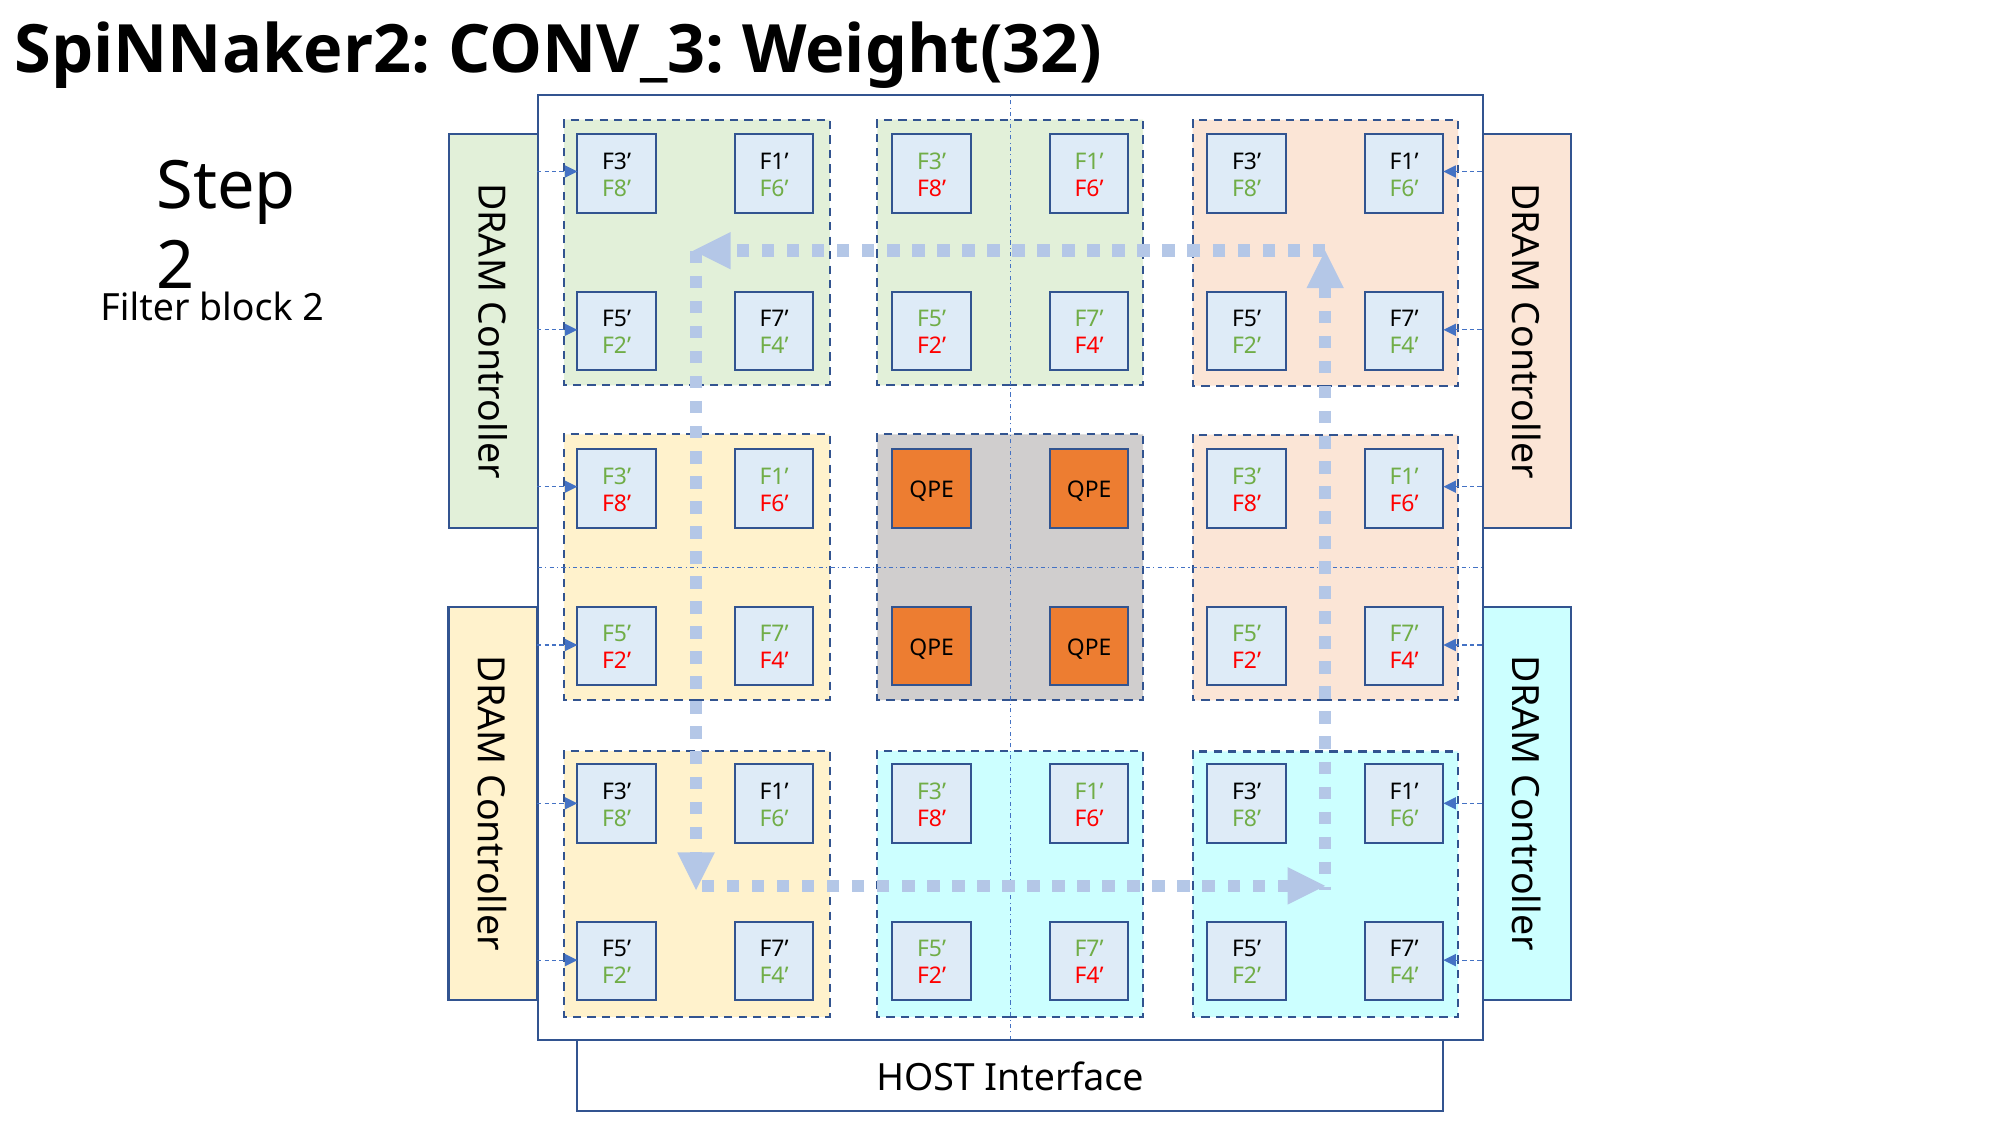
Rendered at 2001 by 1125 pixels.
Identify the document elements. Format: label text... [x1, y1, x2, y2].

text_box F5’ F2’ [1206, 606, 1287, 686]
text_box F3’ F8’ [576, 133, 657, 214]
text_box SpiNNaker2: CONV_3: Weight(32) [0, 0, 1473, 94]
text_box F7’ F4’ [734, 291, 814, 371]
text_box Step 2 [141, 134, 362, 275]
text_box F3’ F8’ [891, 133, 972, 214]
text_box F3’ F8’ [1206, 763, 1287, 844]
text_box DRAM Controller [447, 606, 538, 1001]
text_box F3’ F8’ [891, 763, 972, 844]
text_box F5’ F2’ [1206, 921, 1287, 1001]
text_box DRAM Controller [448, 133, 539, 529]
text_box F1’ F6’ [1049, 133, 1129, 214]
text_box Filter block 2 [85, 275, 416, 336]
text_box F5’ F2’ [576, 606, 657, 686]
text_box QPE [1049, 606, 1129, 686]
text_box F1’ F6’ [1364, 448, 1444, 529]
text_box F1’ F6’ [734, 448, 814, 529]
text_box DRAM Controller [1482, 606, 1572, 1001]
text_box F3’ F8’ [576, 448, 657, 529]
text_box F5’ F2’ [891, 291, 972, 371]
text_box QPE [891, 606, 972, 686]
text_box F7’ F4’ [734, 606, 814, 686]
text_box F5’ F2’ [576, 921, 657, 1001]
text_box HOST Interface [576, 1039, 1444, 1112]
text_box F1’ F6’ [1364, 763, 1444, 844]
text_box F7’ F4’ [1049, 291, 1129, 371]
text_box F1’ F6’ [734, 763, 814, 844]
text_box F1’ F6’ [734, 133, 814, 214]
text_box F7’ F4’ [1364, 606, 1444, 686]
text_box [537, 94, 1010, 567]
text_box [1011, 94, 1484, 1041]
text_box F7’ F4’ [1364, 921, 1444, 1001]
text_box [537, 568, 1010, 1041]
text_box F5’ F2’ [576, 291, 657, 371]
text_box F7’ F4’ [1049, 921, 1129, 1001]
text_box F1’ F6’ [1049, 763, 1129, 844]
text_box F7’ F4’ [734, 921, 814, 1001]
text_box F3’ F8’ [576, 763, 657, 844]
text_box F3’ F8’ [1206, 133, 1287, 214]
text_box F5’ F2’ [891, 921, 972, 1001]
text_box F3’ F8’ [1206, 448, 1287, 529]
text_box F7’ F4’ [1364, 291, 1444, 371]
text_box F5’ F2’ [1206, 291, 1287, 371]
text_box QPE [1049, 448, 1129, 529]
text_box F1’ F6’ [1364, 133, 1444, 214]
text_box DRAM Controller [1482, 133, 1572, 529]
text_box QPE [891, 448, 972, 529]
